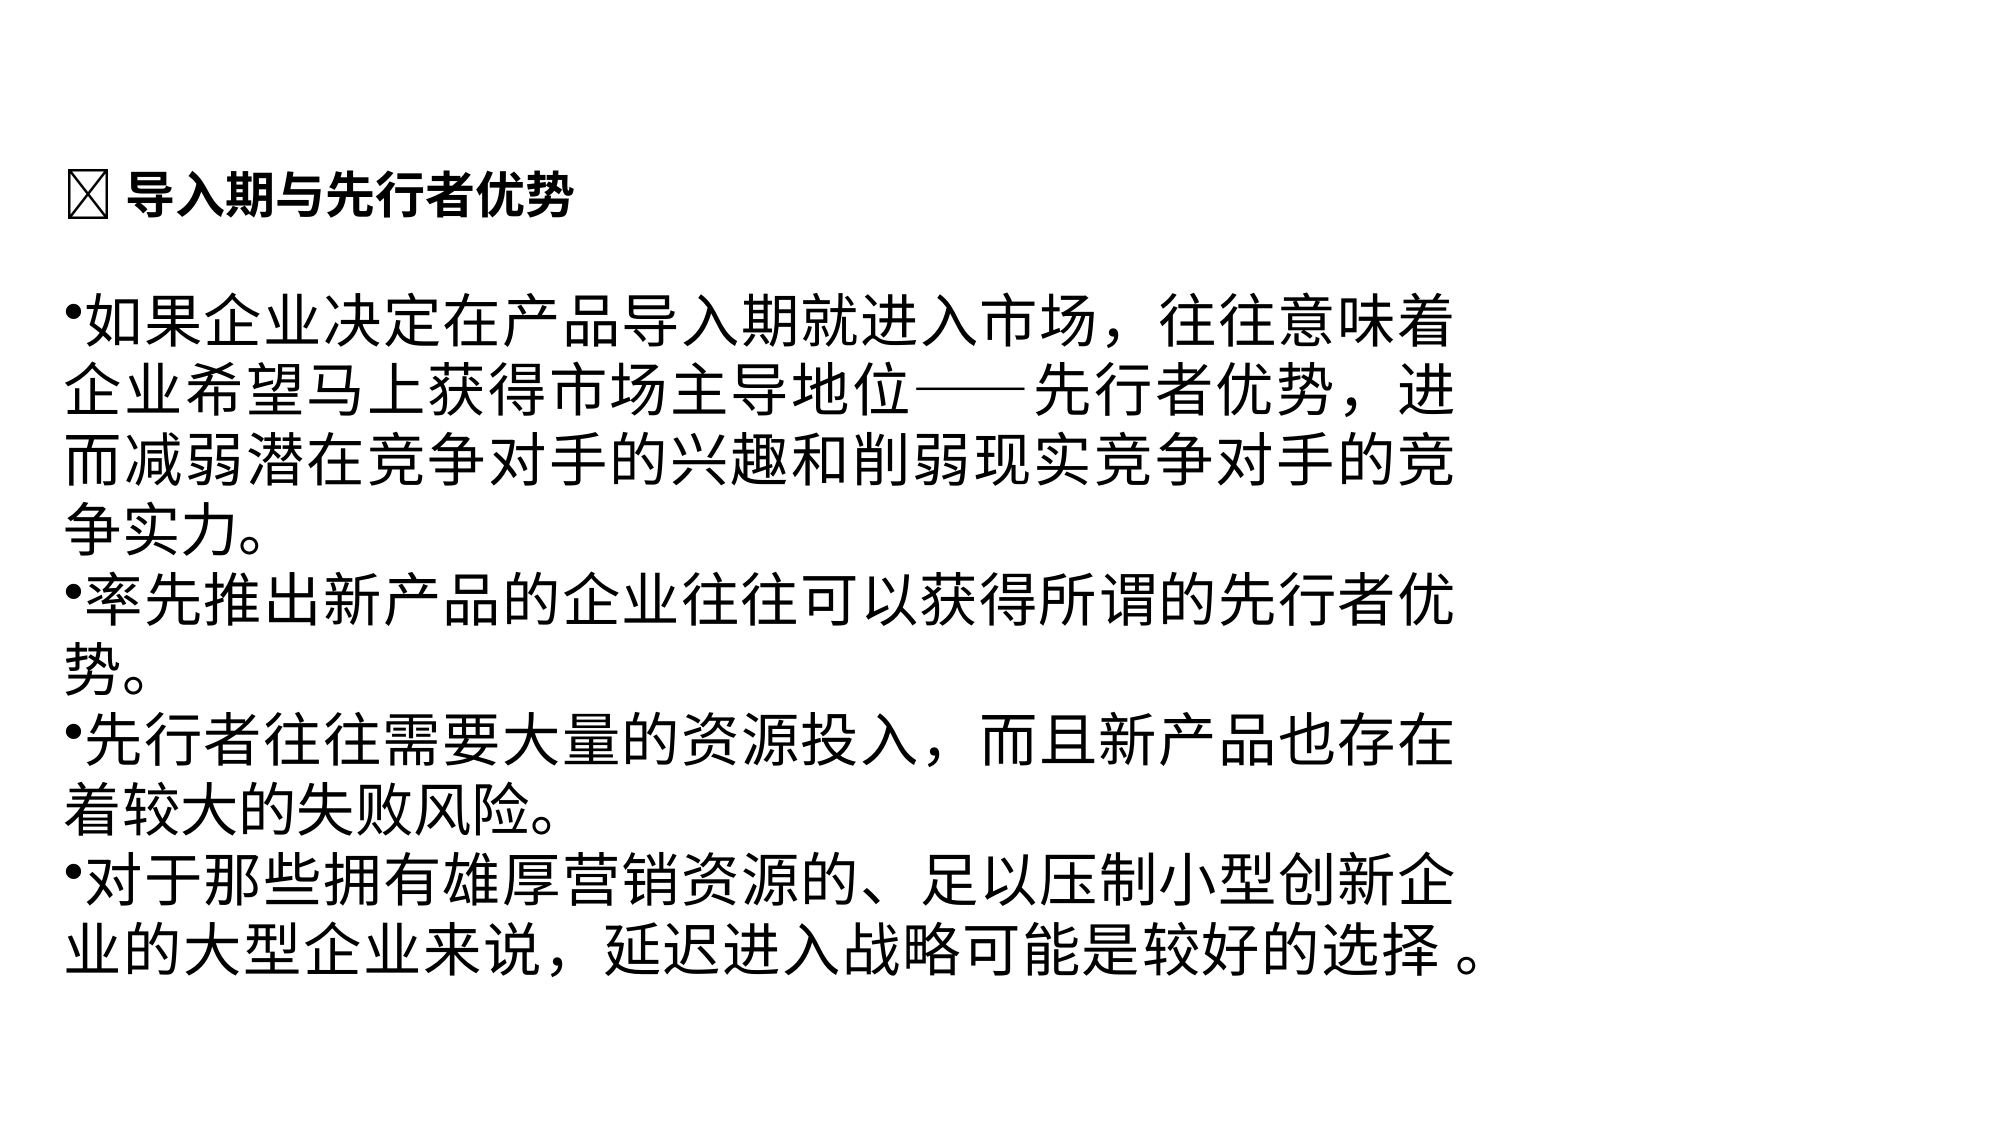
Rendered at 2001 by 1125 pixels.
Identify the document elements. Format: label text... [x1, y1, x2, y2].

text_box 🔺导入期与先行者优势 如果企业决定在产品导入期就进入市场，往往意味着企业希望马上获得市场主导地位——先行者优势，进而减弱潜在竞争对手的兴趣和削弱现实竞争对手的竞争实力。 率先推出新产品的企业往往可以获得所谓的先行者优势。 先行者往往需要大量的资源投入，而且新产品也存在着较大的失败风险。 对于那些拥有雄厚营销资源的、足以压制小型创新企业的大型企业来说，延迟进入战略可能是较好的选择 。 [49, 156, 1471, 991]
